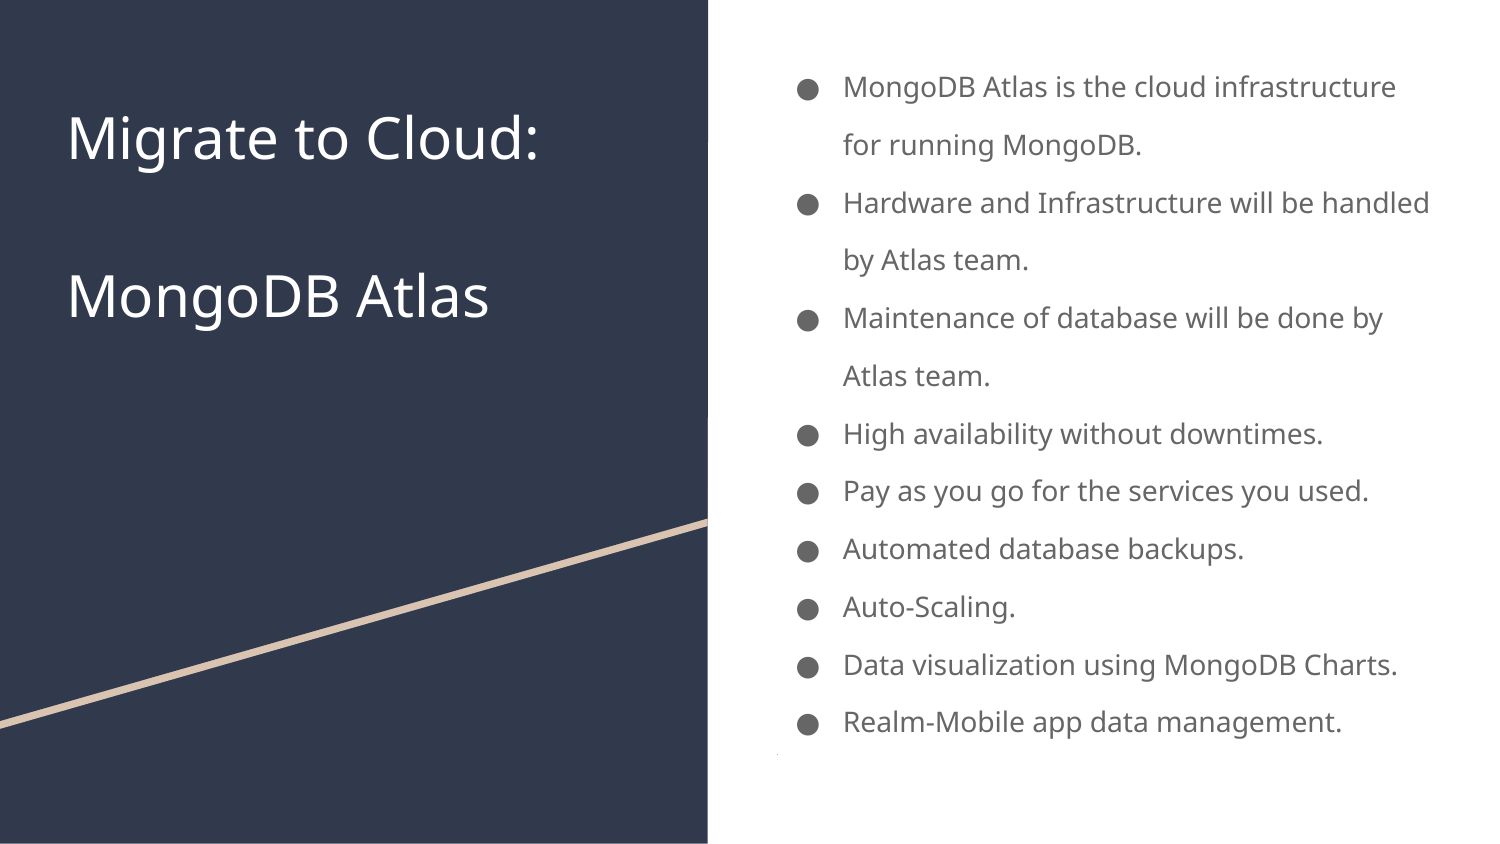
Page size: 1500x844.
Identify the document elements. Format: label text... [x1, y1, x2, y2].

title Migrate to Cloud: MongoDB Atlas [51, 82, 660, 494]
list MongoDB Atlas is the cloud infrastructure for running MongoDB. Hardware and Infrastructure will be handled by Atlas team. Maintenance of database will be done by Atlas team. High availability without downtimes. Pay as you go for the services you used. Automated database backups. Auto-Scaling. Data visualization using MongoDB Charts. Realm-Mobile app data management. . [761, 18, 1446, 807]
